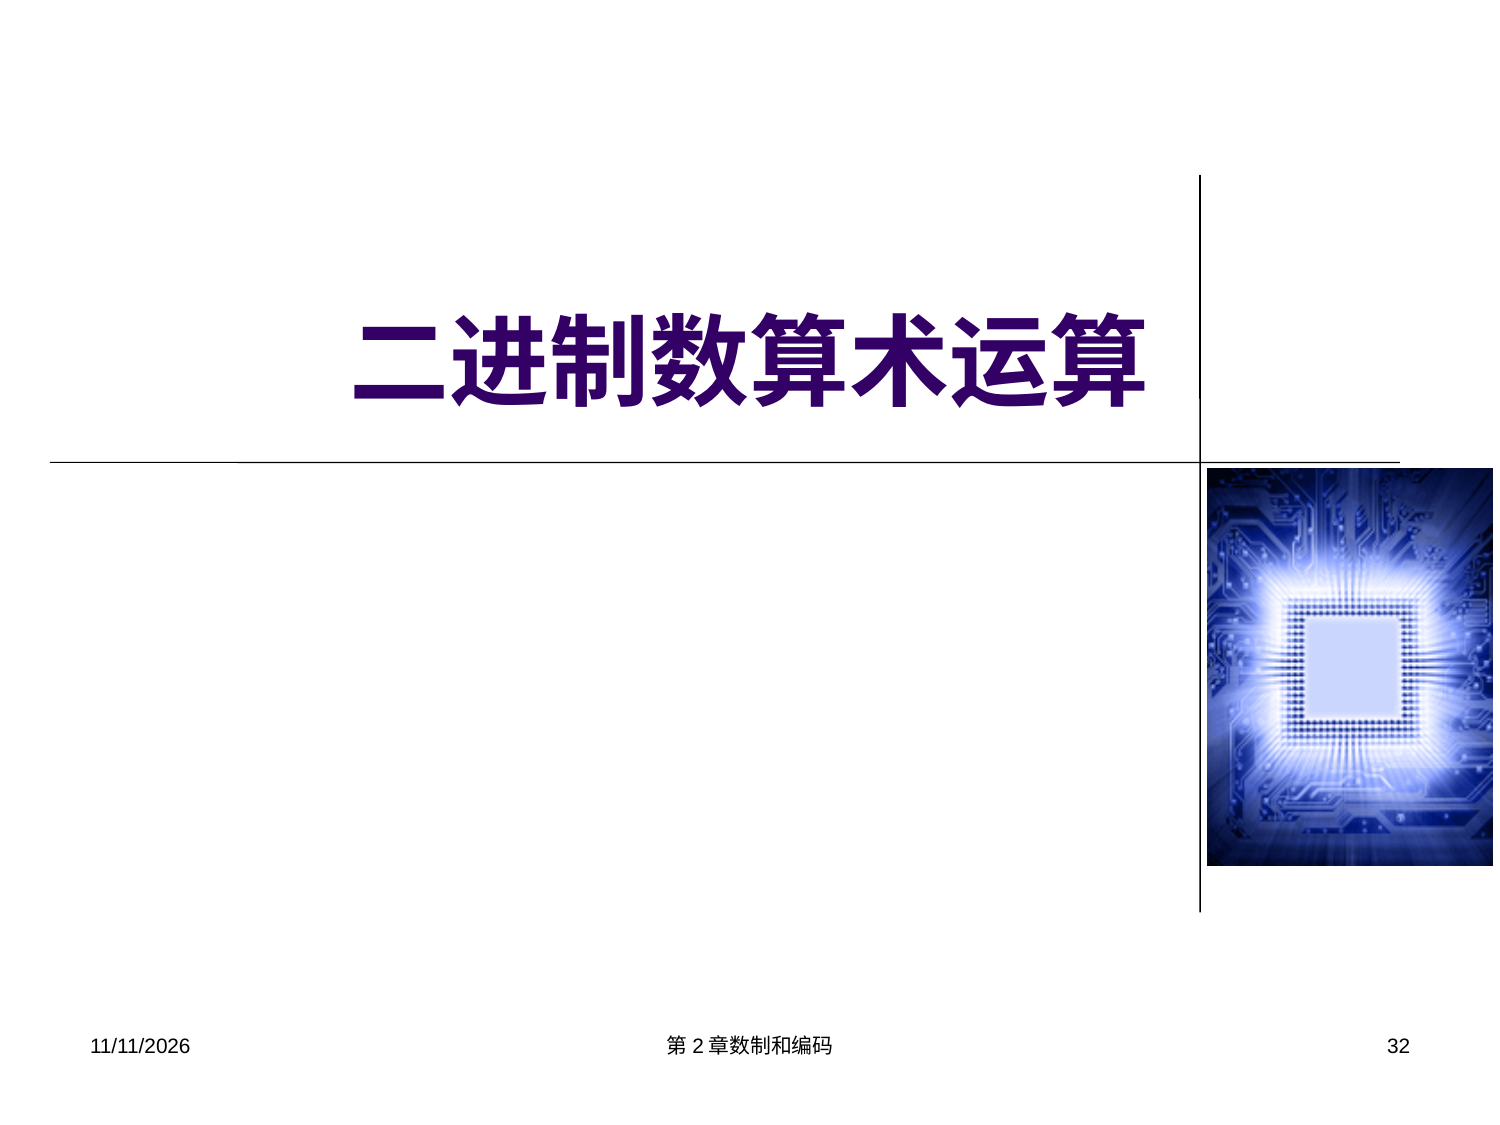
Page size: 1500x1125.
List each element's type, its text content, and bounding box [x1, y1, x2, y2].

footer 第2章数制和编码 [512, 1024, 988, 1101]
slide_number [74, 1024, 426, 1101]
picture [1207, 468, 1493, 866]
title 二进制数算术运算 [51, 76, 1165, 427]
slide_number 32 [1074, 1024, 1426, 1101]
